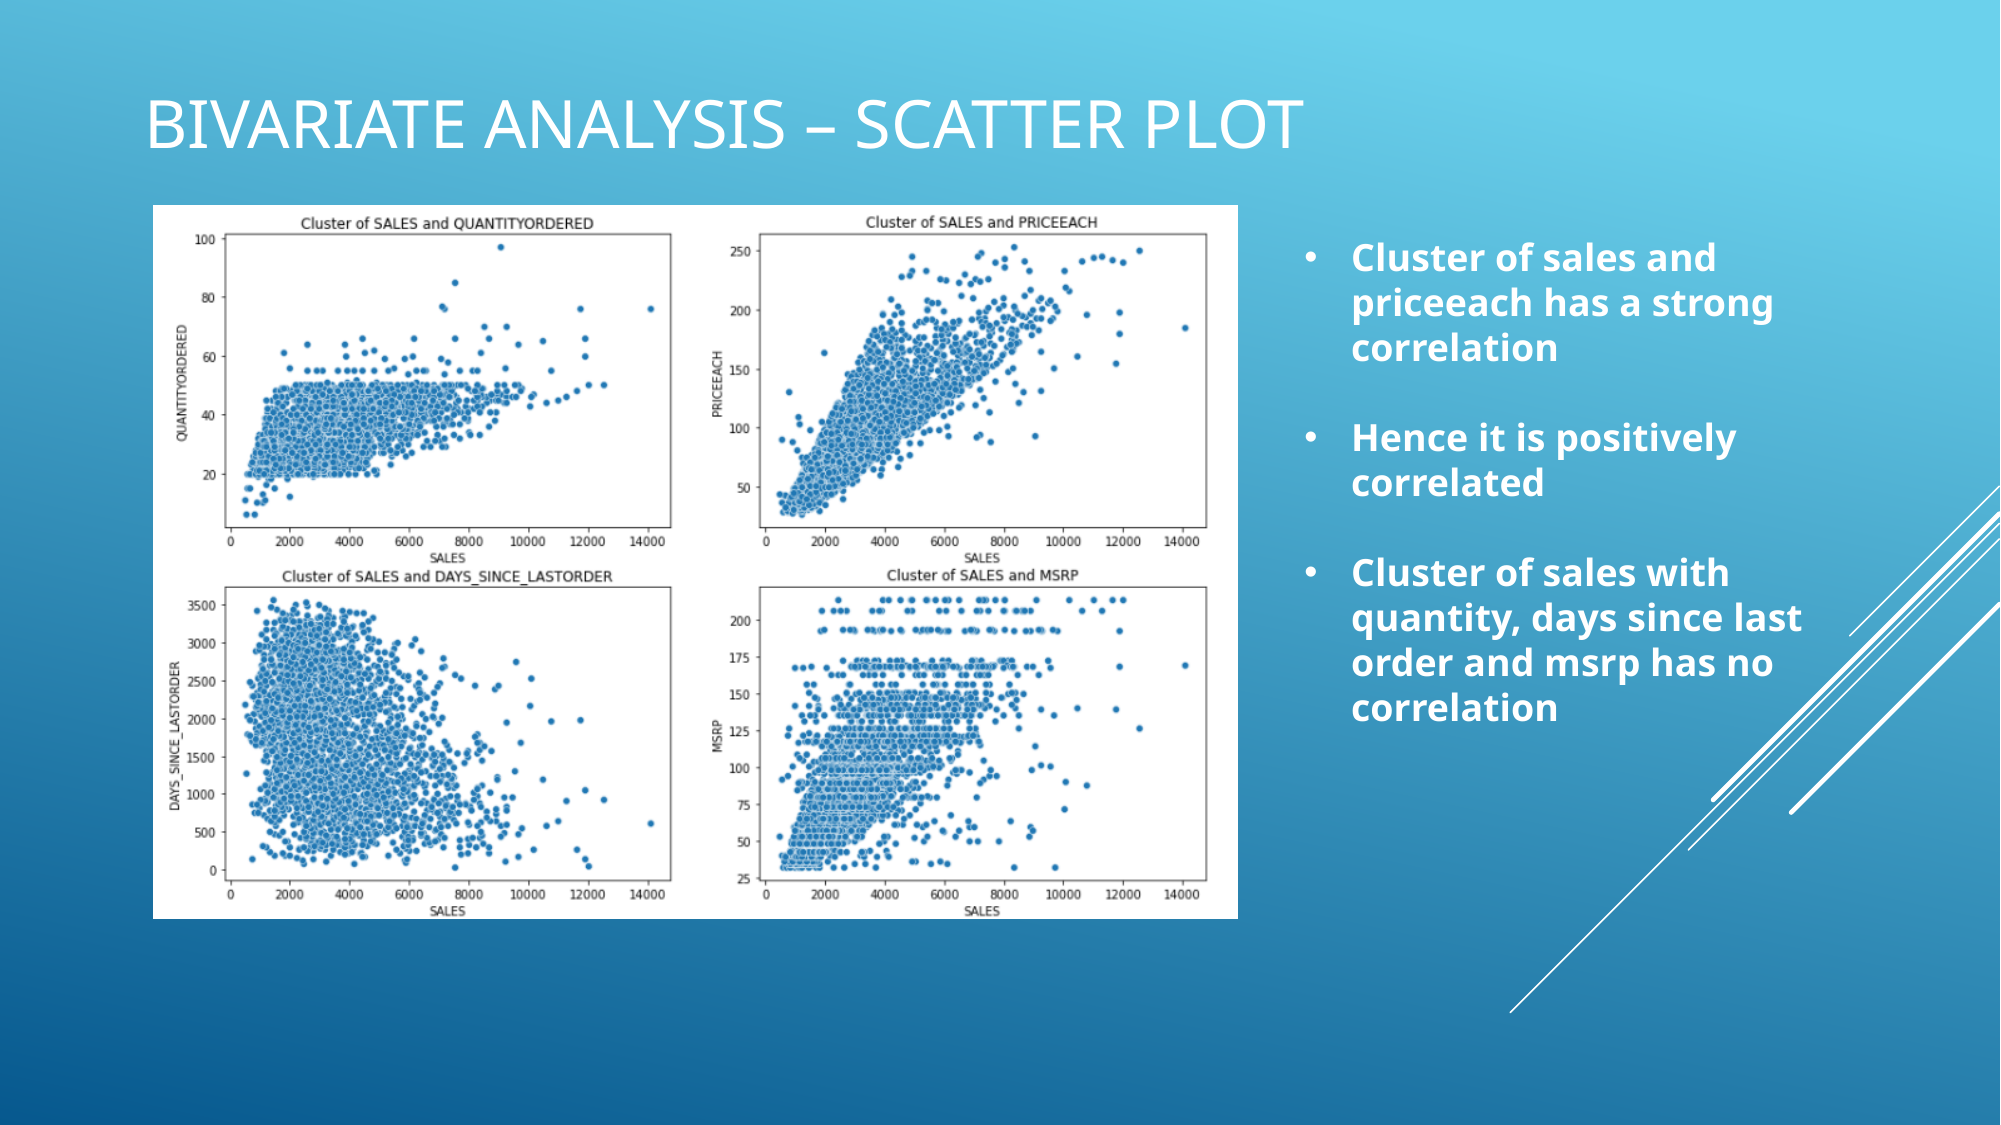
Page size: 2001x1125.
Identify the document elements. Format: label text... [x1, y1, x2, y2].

picture [153, 205, 1238, 920]
text_box Cluster of sales and priceeach has a strong correlation Hence it is positively correlated Cluster of sales with quantity, days since last order and msrp has no correlation [1289, 227, 1868, 827]
title BIVARIATE ANALYSIS – SCATTER PLOT [129, 73, 1680, 170]
